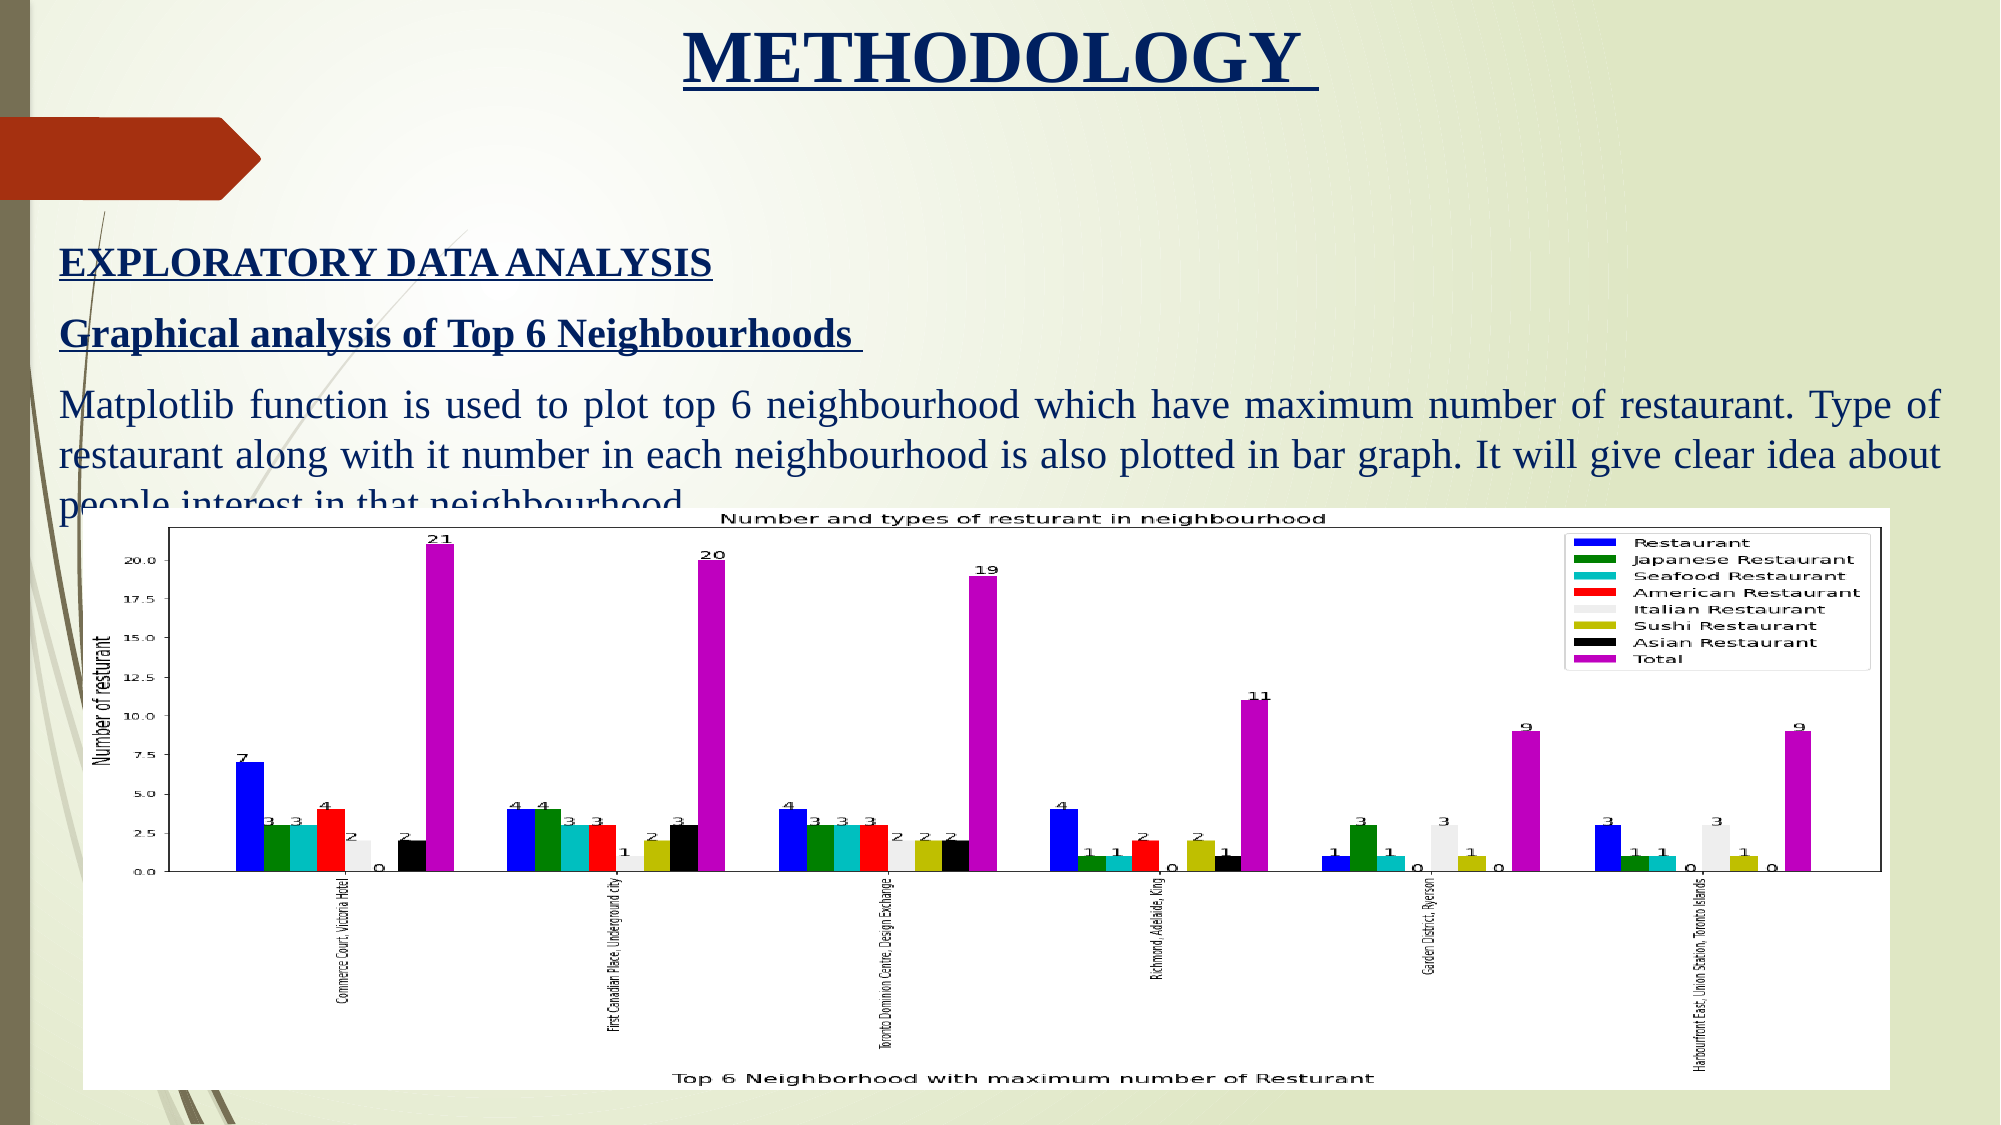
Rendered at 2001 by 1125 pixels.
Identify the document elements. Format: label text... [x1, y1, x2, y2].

picture [83, 508, 1890, 1090]
title METHODOLOGY [138, 0, 1864, 191]
list EXPLORATORY DATA ANALYSIS Graphical analysis of Top 6 Neighbourhoods Matplotlib function is used to plot top 6 neighbourhood which have maximum number of restaurant. Type of restaurant along with it number in each neighbourhood is also plotted in bar graph. It will give clear idea about people interest in that neighbourhood [43, 227, 1959, 1090]
